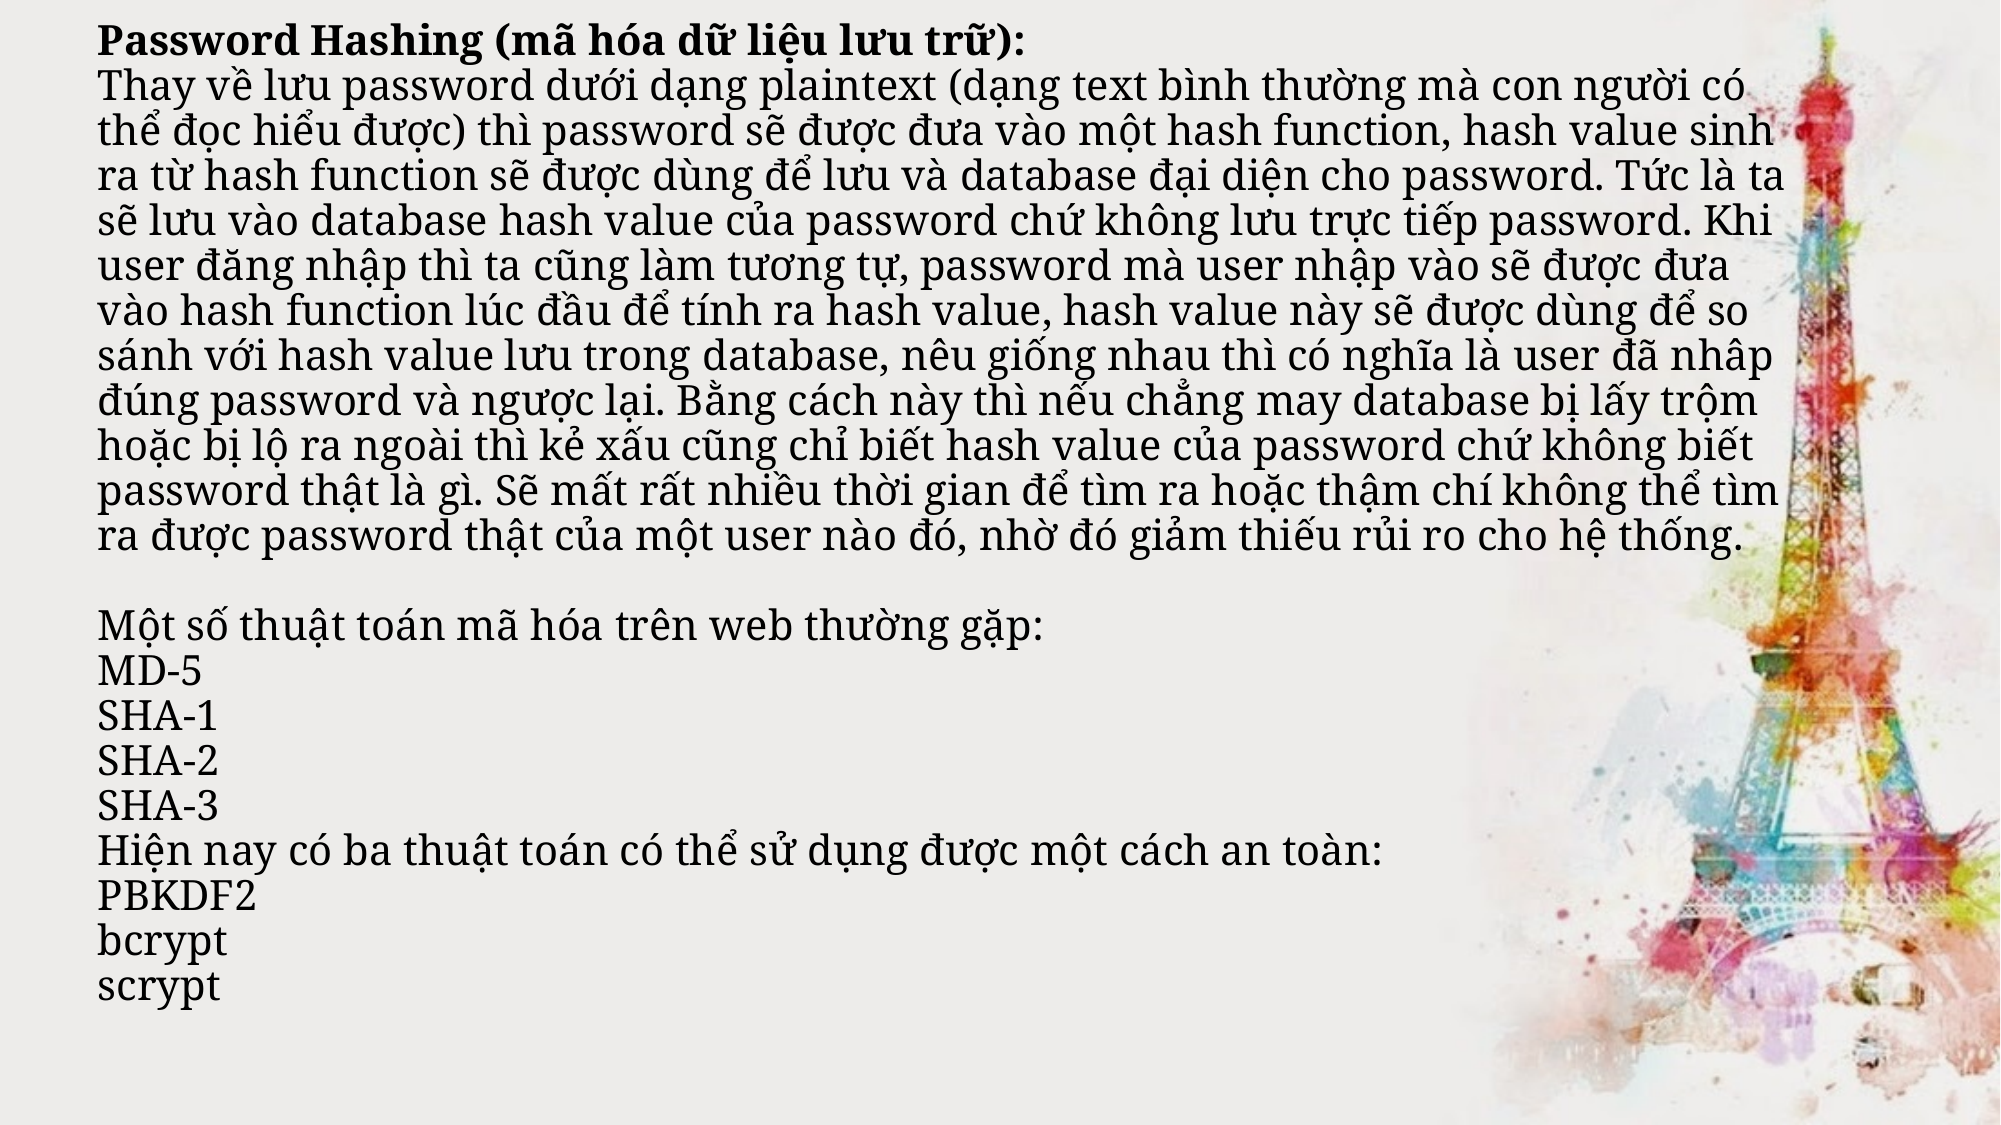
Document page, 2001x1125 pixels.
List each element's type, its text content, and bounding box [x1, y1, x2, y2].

title Password Hashing (mã hóa dữ liệu lưu trữ): Thay về lưu password dưới dạng plaintext (dạng text bình thường mà con người có thể đọc hiểu được) thì password sẽ được đưa vào một hash function, hash value sinh ra từ hash function sẽ được dùng để lưu và database đại diện cho password. Tức là ta sẽ lưu vào database hash value của password chứ không lưu trực tiếp password. Khi user đăng nhập thì ta cũng làm tương tự, password mà user nhập vào sẽ được đưa vào hash function lúc đầu để tính ra hash value, hash value này sẽ được dùng để so sánh với hash value lưu trong database, nêu giống nhau thì có nghĩa là user đã nhâp đúng password và ngược lại. Bằng cách này thì nếu chẳng may database bị lấy trộm hoặc bị lộ ra ngoài thì kẻ xấu cũng chỉ biết hash value của password chứ không biết password thật là gì. Sẽ mất rất nhiều thời gian để tìm ra hoặc thậm chí không thể tìm ra được password thật của một user nào đó, nhờ đó giảm thiếu rủi ro cho hệ thống. Một số thuật toán mã hóa trên web thường gặp: MD-5 SHA-1 SHA-2 SHA-3 Hiện nay có ba thuật toán có thể sử dụng được một cách an toàn: PBKDF2 bcrypt scrypt [82, 453, 1808, 672]
picture [0, 0, 2001, 1125]
